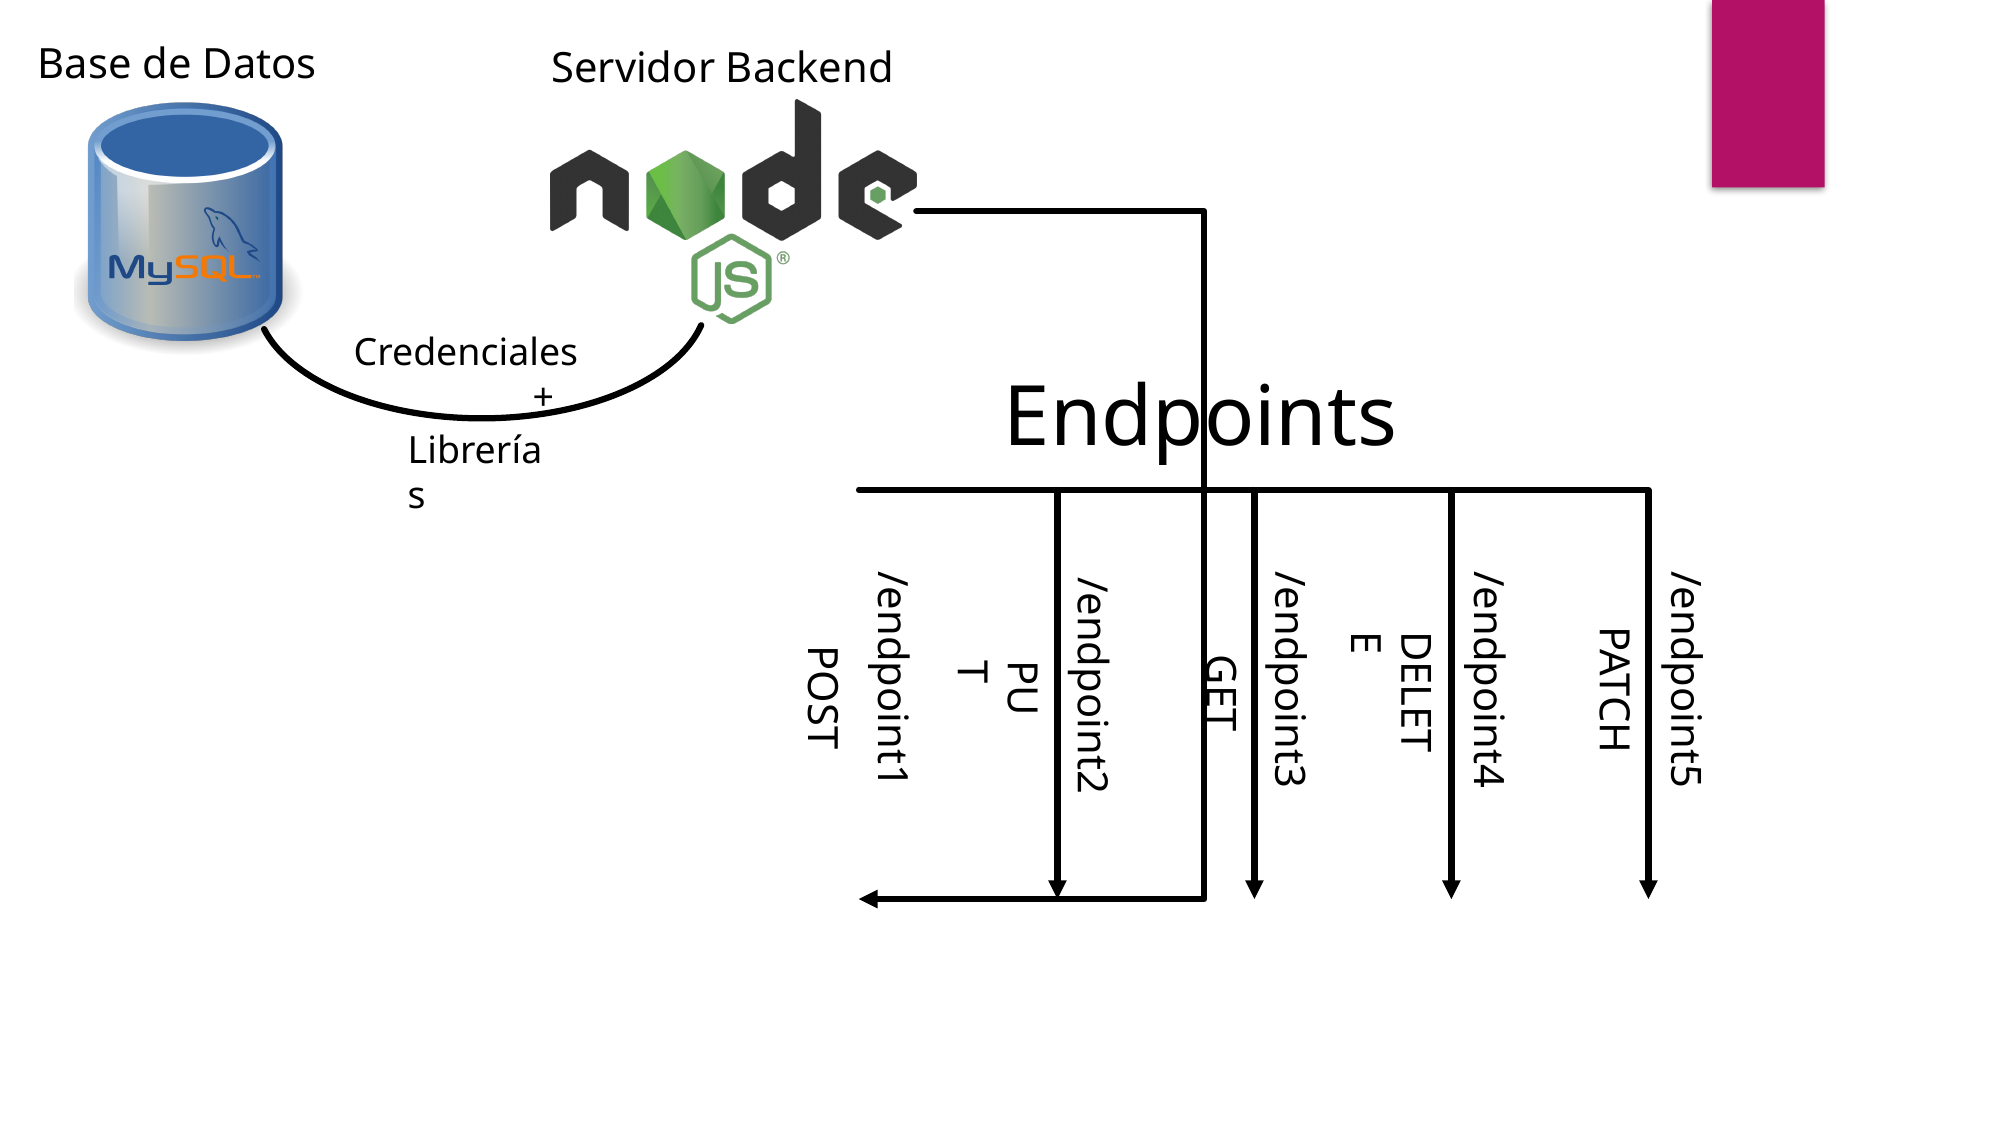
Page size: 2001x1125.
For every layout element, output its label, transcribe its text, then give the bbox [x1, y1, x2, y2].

picture [74, 61, 304, 386]
text_box Base de Datos [22, 29, 551, 95]
text_box [625, 333, 699, 392]
text_box Librerías [393, 418, 571, 523]
text_box Credenciales + [338, 320, 625, 426]
text_box /endpoint5 [1655, 556, 1721, 830]
text_box Endpoints [989, 355, 1428, 470]
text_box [659, 489, 1649, 900]
text_box Servidor Backend [536, 33, 930, 99]
picture [550, 99, 917, 324]
text_box [308, 297, 544, 392]
